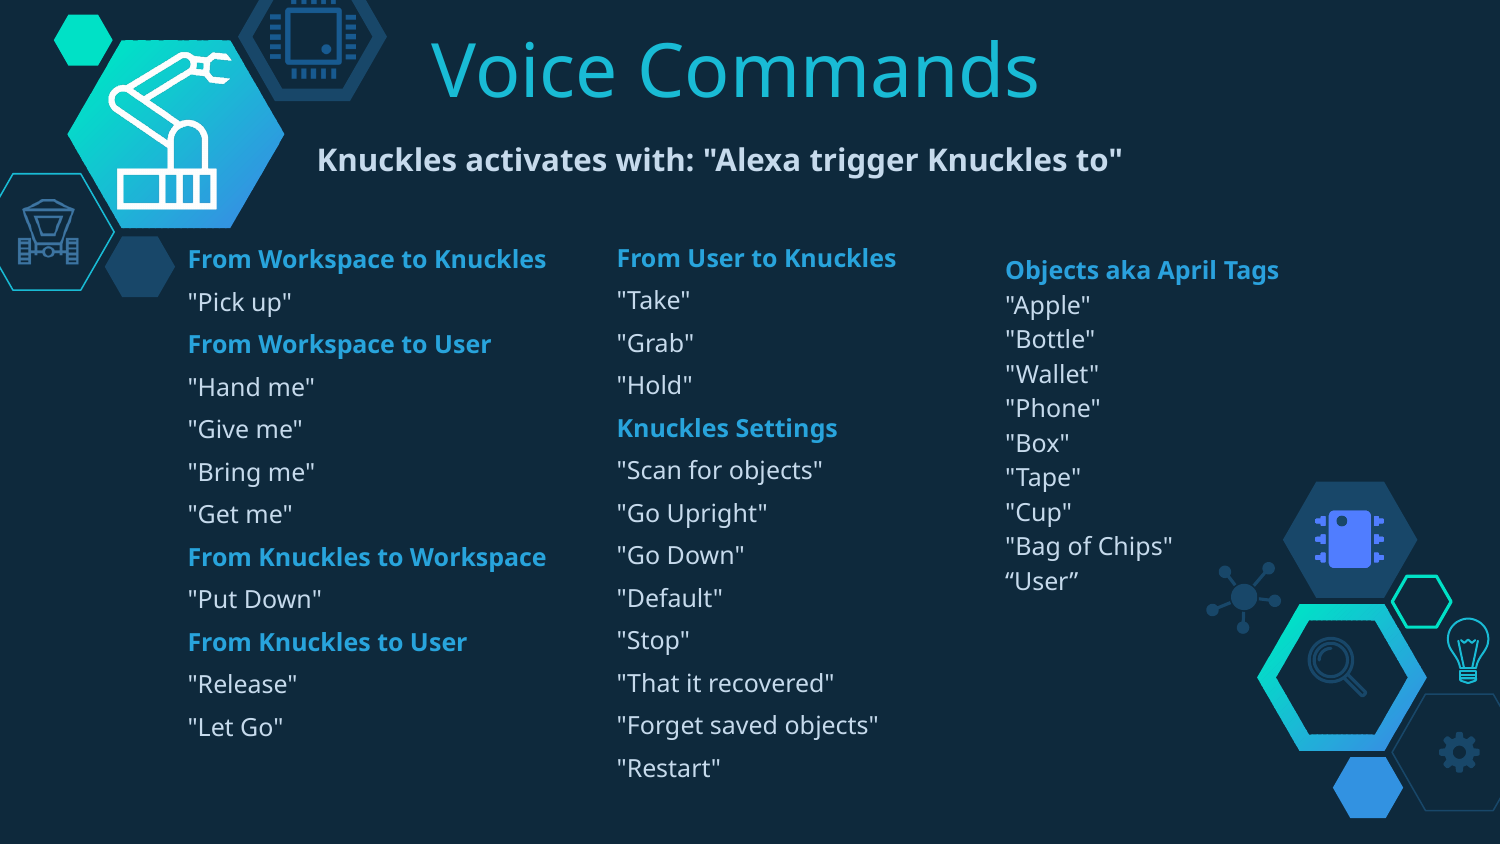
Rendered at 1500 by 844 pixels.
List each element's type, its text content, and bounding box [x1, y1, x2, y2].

list From User to Knuckles "Take" "Grab" "Hold" Knuckles Settings "Scan for objects" "Go Upright" "Go Down" "Default" "Stop" "That it recovered" "Forget saved objects" "Restart" [601, 401, 990, 674]
title Voice Commands [416, 22, 1228, 128]
list Knuckles activates with: "Alexa trigger Knuckles to" [301, 139, 1203, 228]
text_box Objects aka April Tags "Apple" "Bottle" "Wallet" "Phone" "Box" "Tape" "Cup" "Bag of Chips" “User” [990, 235, 1483, 728]
list From Workspace to Knuckles "Pick up" From Workspace to User "Hand me" "Give me" "Bring me" "Get me" From Knuckles to Workspace "Put Down" From Knuckles to User "Release" "Let Go" [172, 255, 1212, 772]
picture [270, 0, 356, 79]
picture [16, 199, 79, 265]
picture [95, 44, 246, 214]
